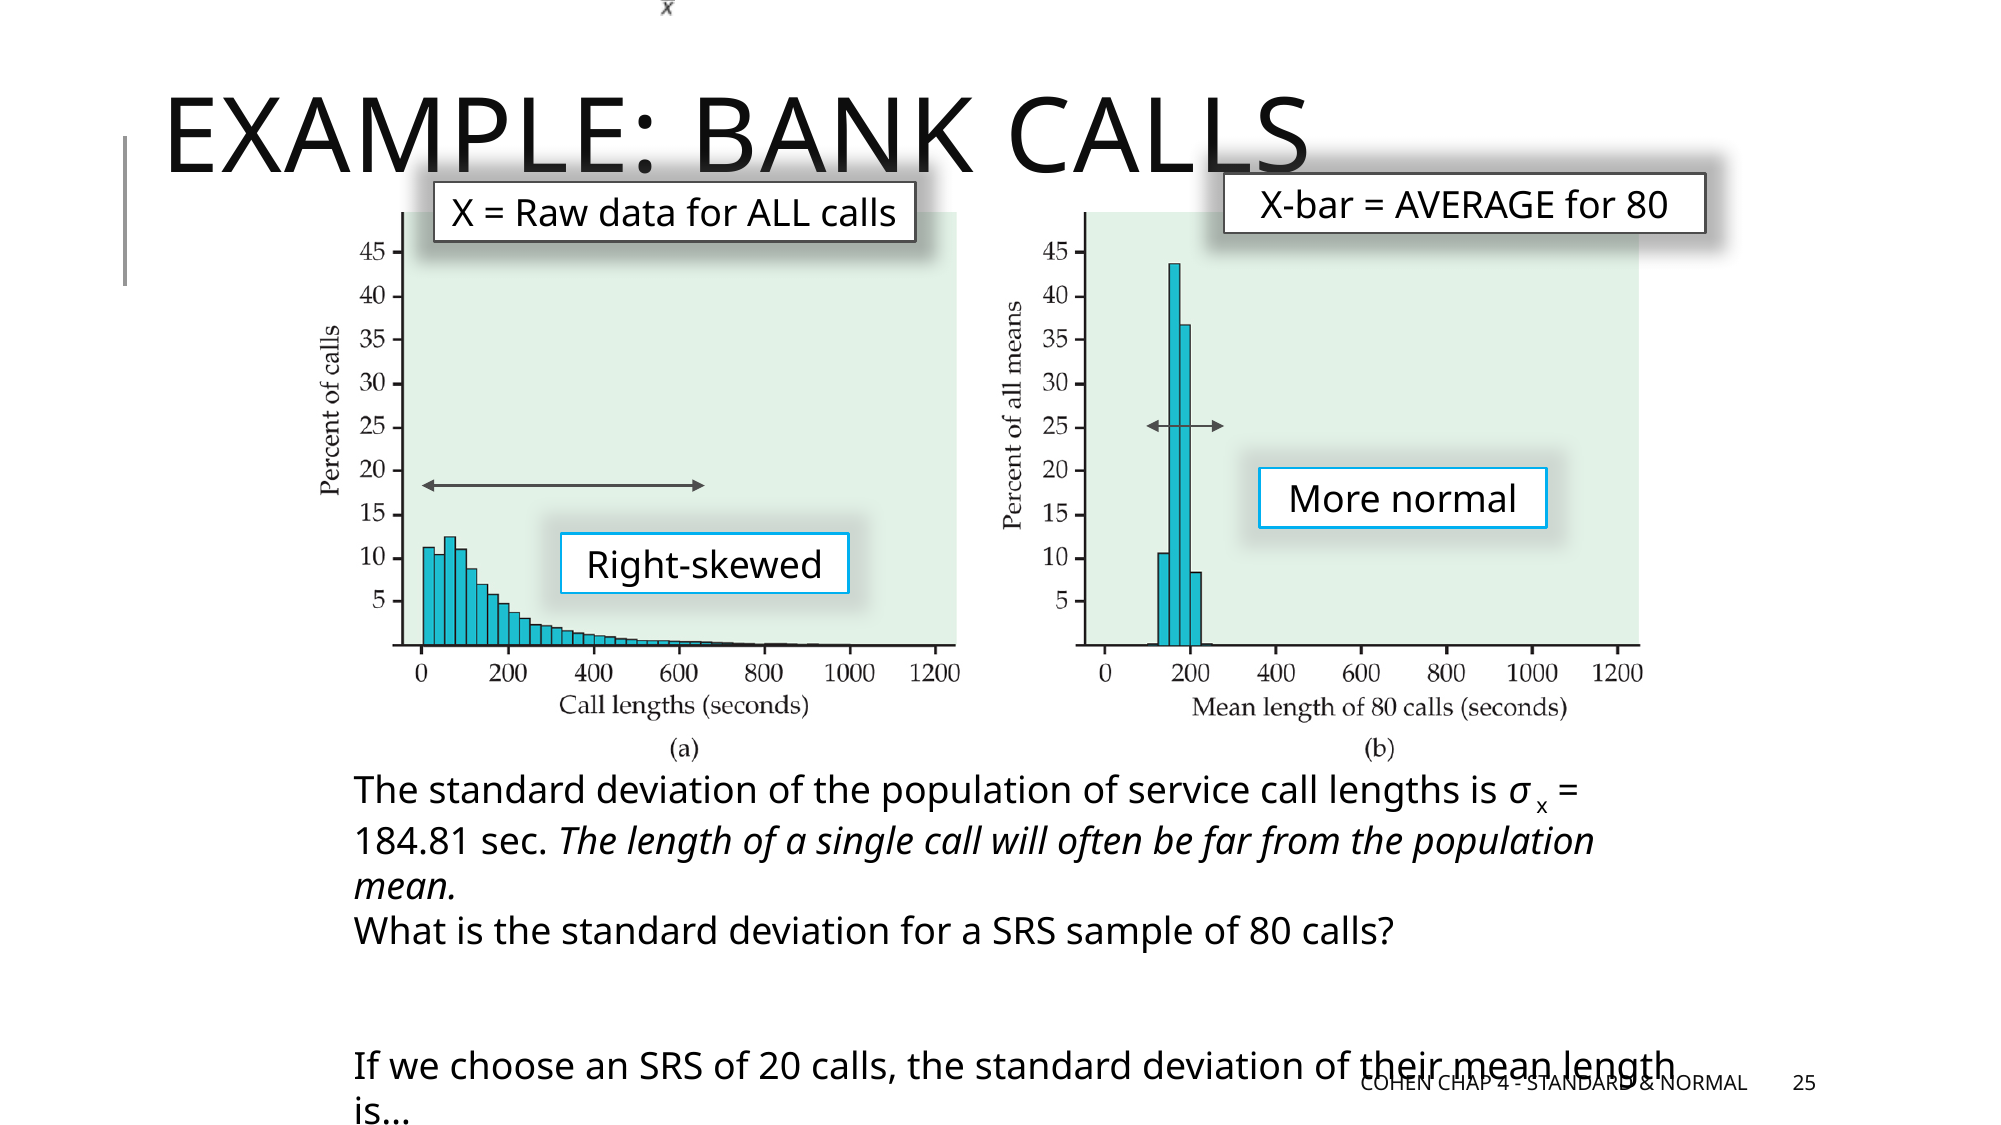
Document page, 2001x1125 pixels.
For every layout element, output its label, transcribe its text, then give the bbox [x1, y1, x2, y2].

text_box X = Raw data for ALL calls [433, 181, 917, 207]
picture [660, 0, 675, 16]
text_box The standard deviation of the population of service call lengths is σ x = 184.81 sec. The length of a single call will often be far from the population mean. What is the standard deviation for a SRS sample of 80 calls? If we choose an SRS of 20 calls, the standard deviation of their mean length is… [338, 758, 1706, 1125]
text_box X-bar = AVERAGE for 80 [1223, 172, 1707, 234]
footer Cohen Chap 4 - Standard & Normal [1706, 1061, 1763, 1107]
slide_number 25 [1777, 1061, 1938, 1107]
picture [316, 212, 1643, 764]
title Example: bank calls [146, 19, 1742, 266]
